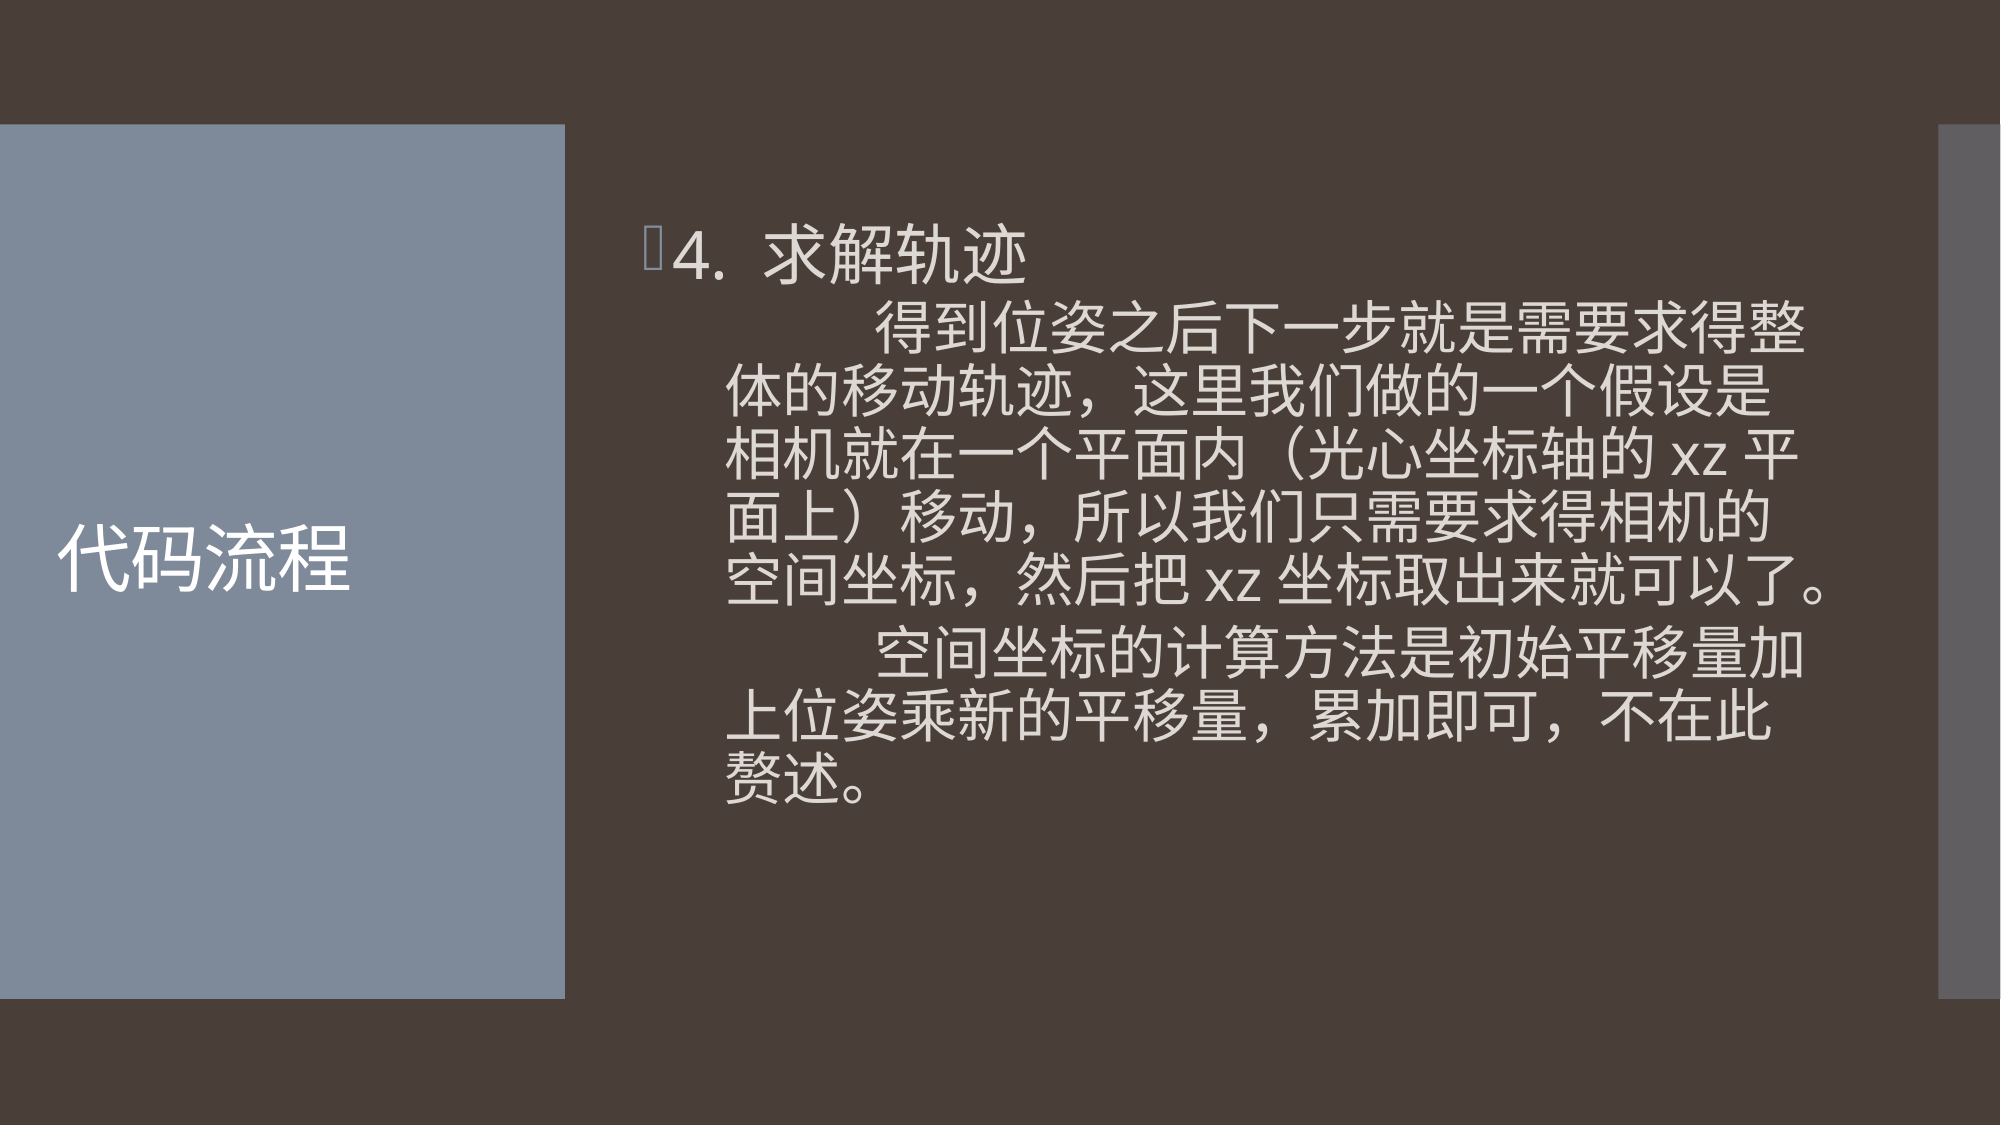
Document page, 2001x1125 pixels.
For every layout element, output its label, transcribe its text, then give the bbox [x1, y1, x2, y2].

text_box [626, 601, 1827, 1000]
list 4. 求解轨迹 得到位姿之后下一步就是需要求得整体的移动轨迹，这里我们做的一个假设是相机就在一个平面内（光心坐标轴的xz平面上）移动，所以我们只需要求得相机的空间坐标，然后把xz坐标取出来就可以了。 空间坐标的计算方法是初始平移量加上位姿乘新的平移量，累加即可，不在此赘述。 [627, 184, 1827, 601]
title 代码流程 [41, 184, 525, 940]
